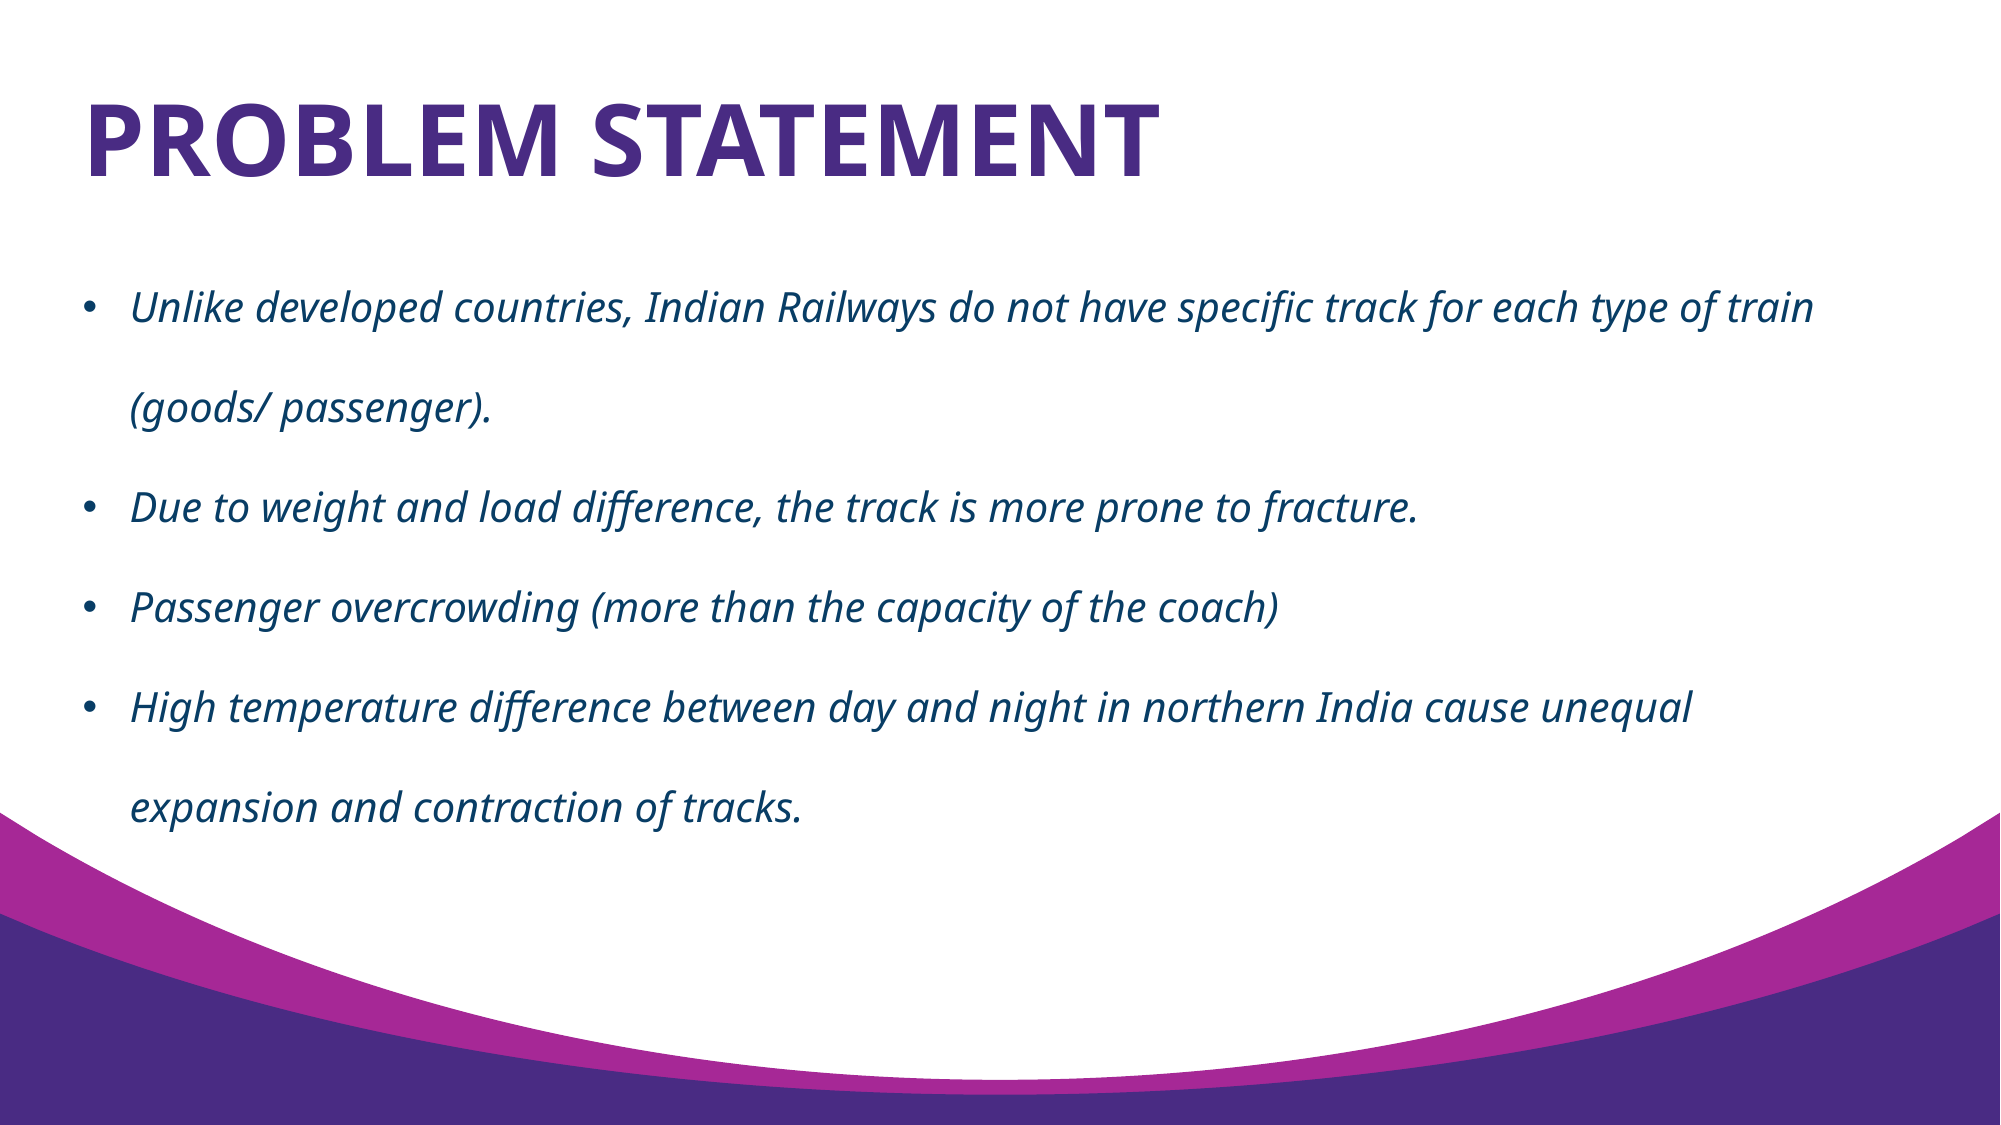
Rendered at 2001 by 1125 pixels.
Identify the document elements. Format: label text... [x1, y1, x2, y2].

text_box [0, 812, 2000, 1125]
text_box Unlike developed countries, Indian Railways do not have specific track for each type of train (goods/ passenger). Due to weight and load difference, the track is more prone to fracture. Passenger overcrowding (more than the capacity of the coach) High temperature difference between day and night in northern India cause unequal expansion and contraction of tracks. [82, 230, 1894, 812]
text_box PROBLEM STATEMENT [82, 76, 1240, 197]
